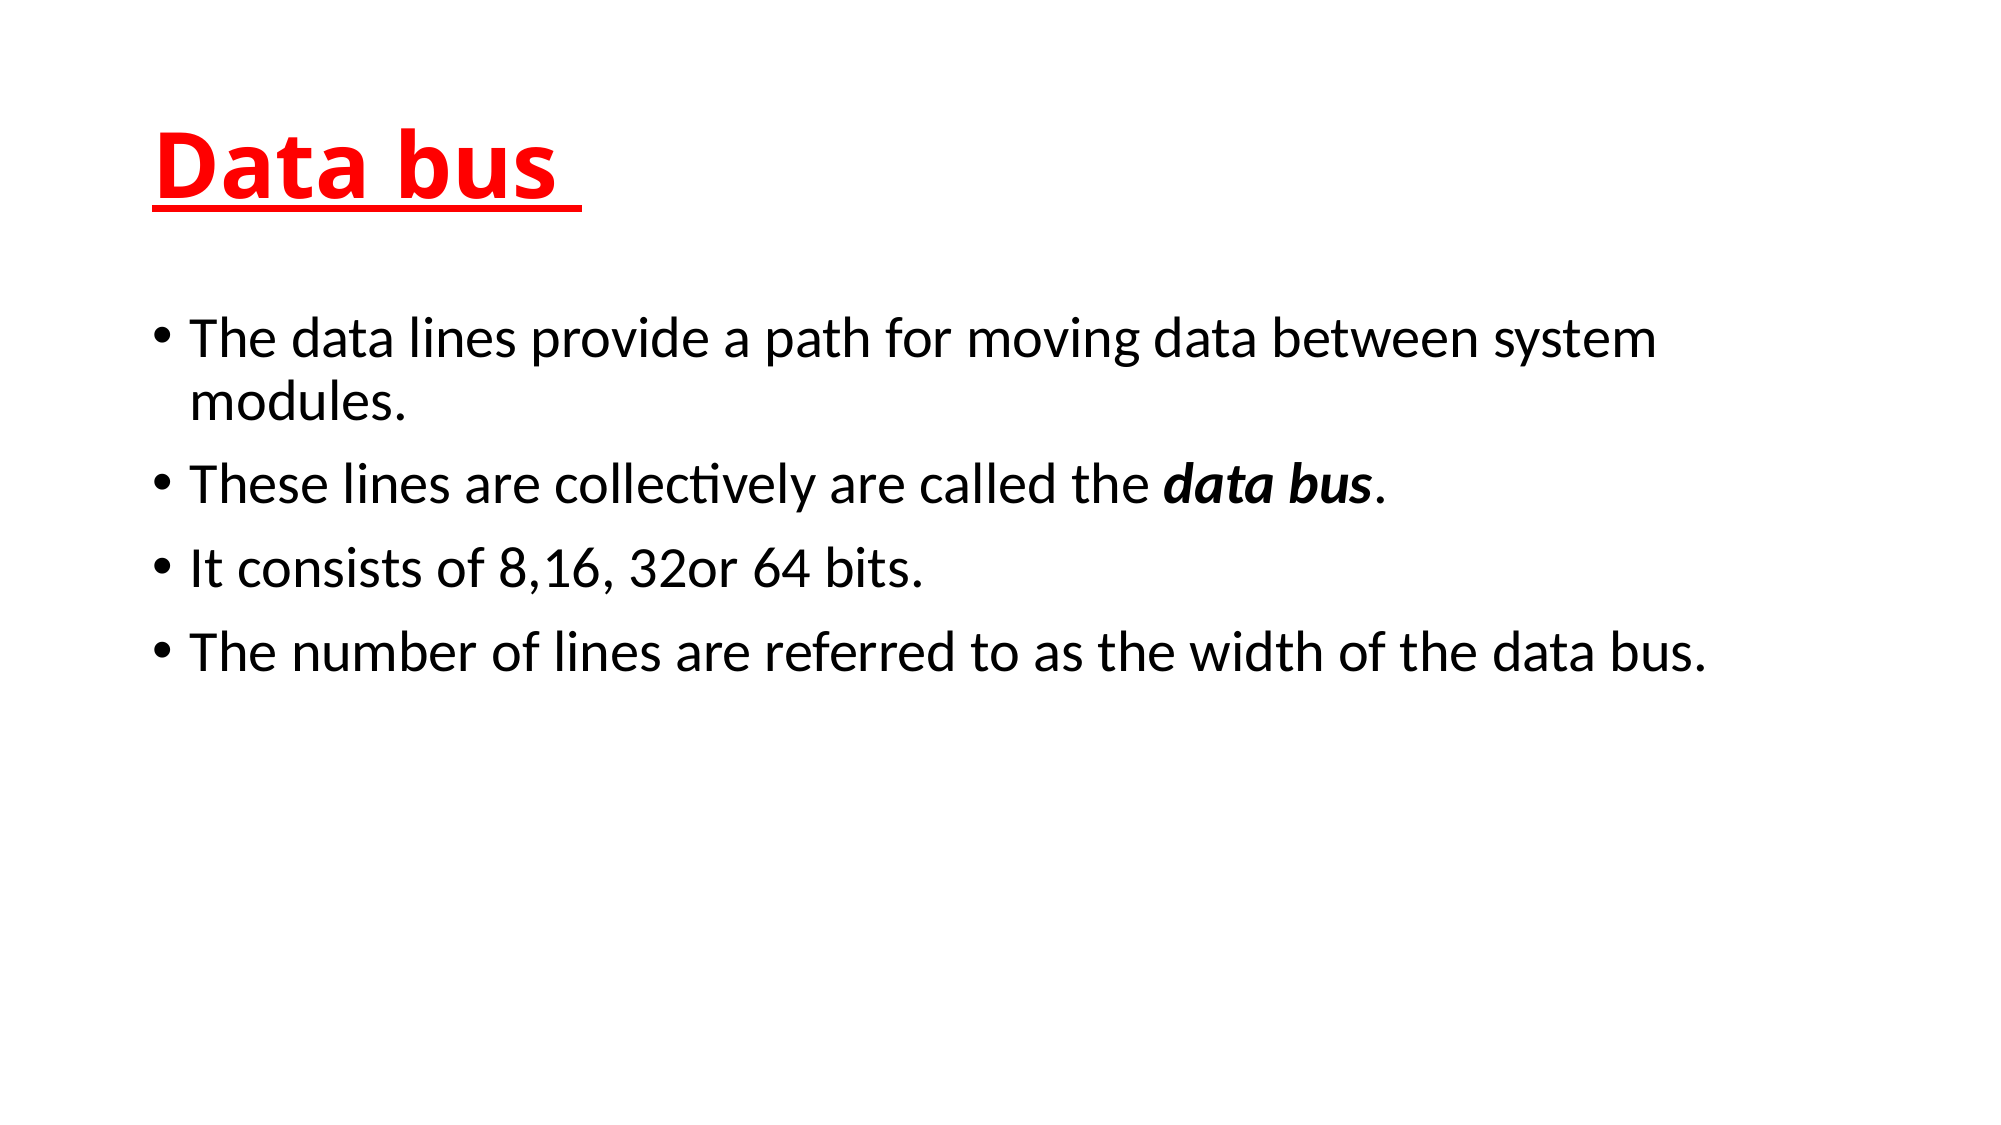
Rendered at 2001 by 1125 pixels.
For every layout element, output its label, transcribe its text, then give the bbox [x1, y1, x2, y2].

title Data bus [137, 59, 1863, 278]
list The data lines provide a path for moving data between system modules. These lines are collectively are called the data bus. It consists of 8,16, 32or 64 bits. The number of lines are referred to as the width of the data bus. [137, 299, 1863, 1014]
